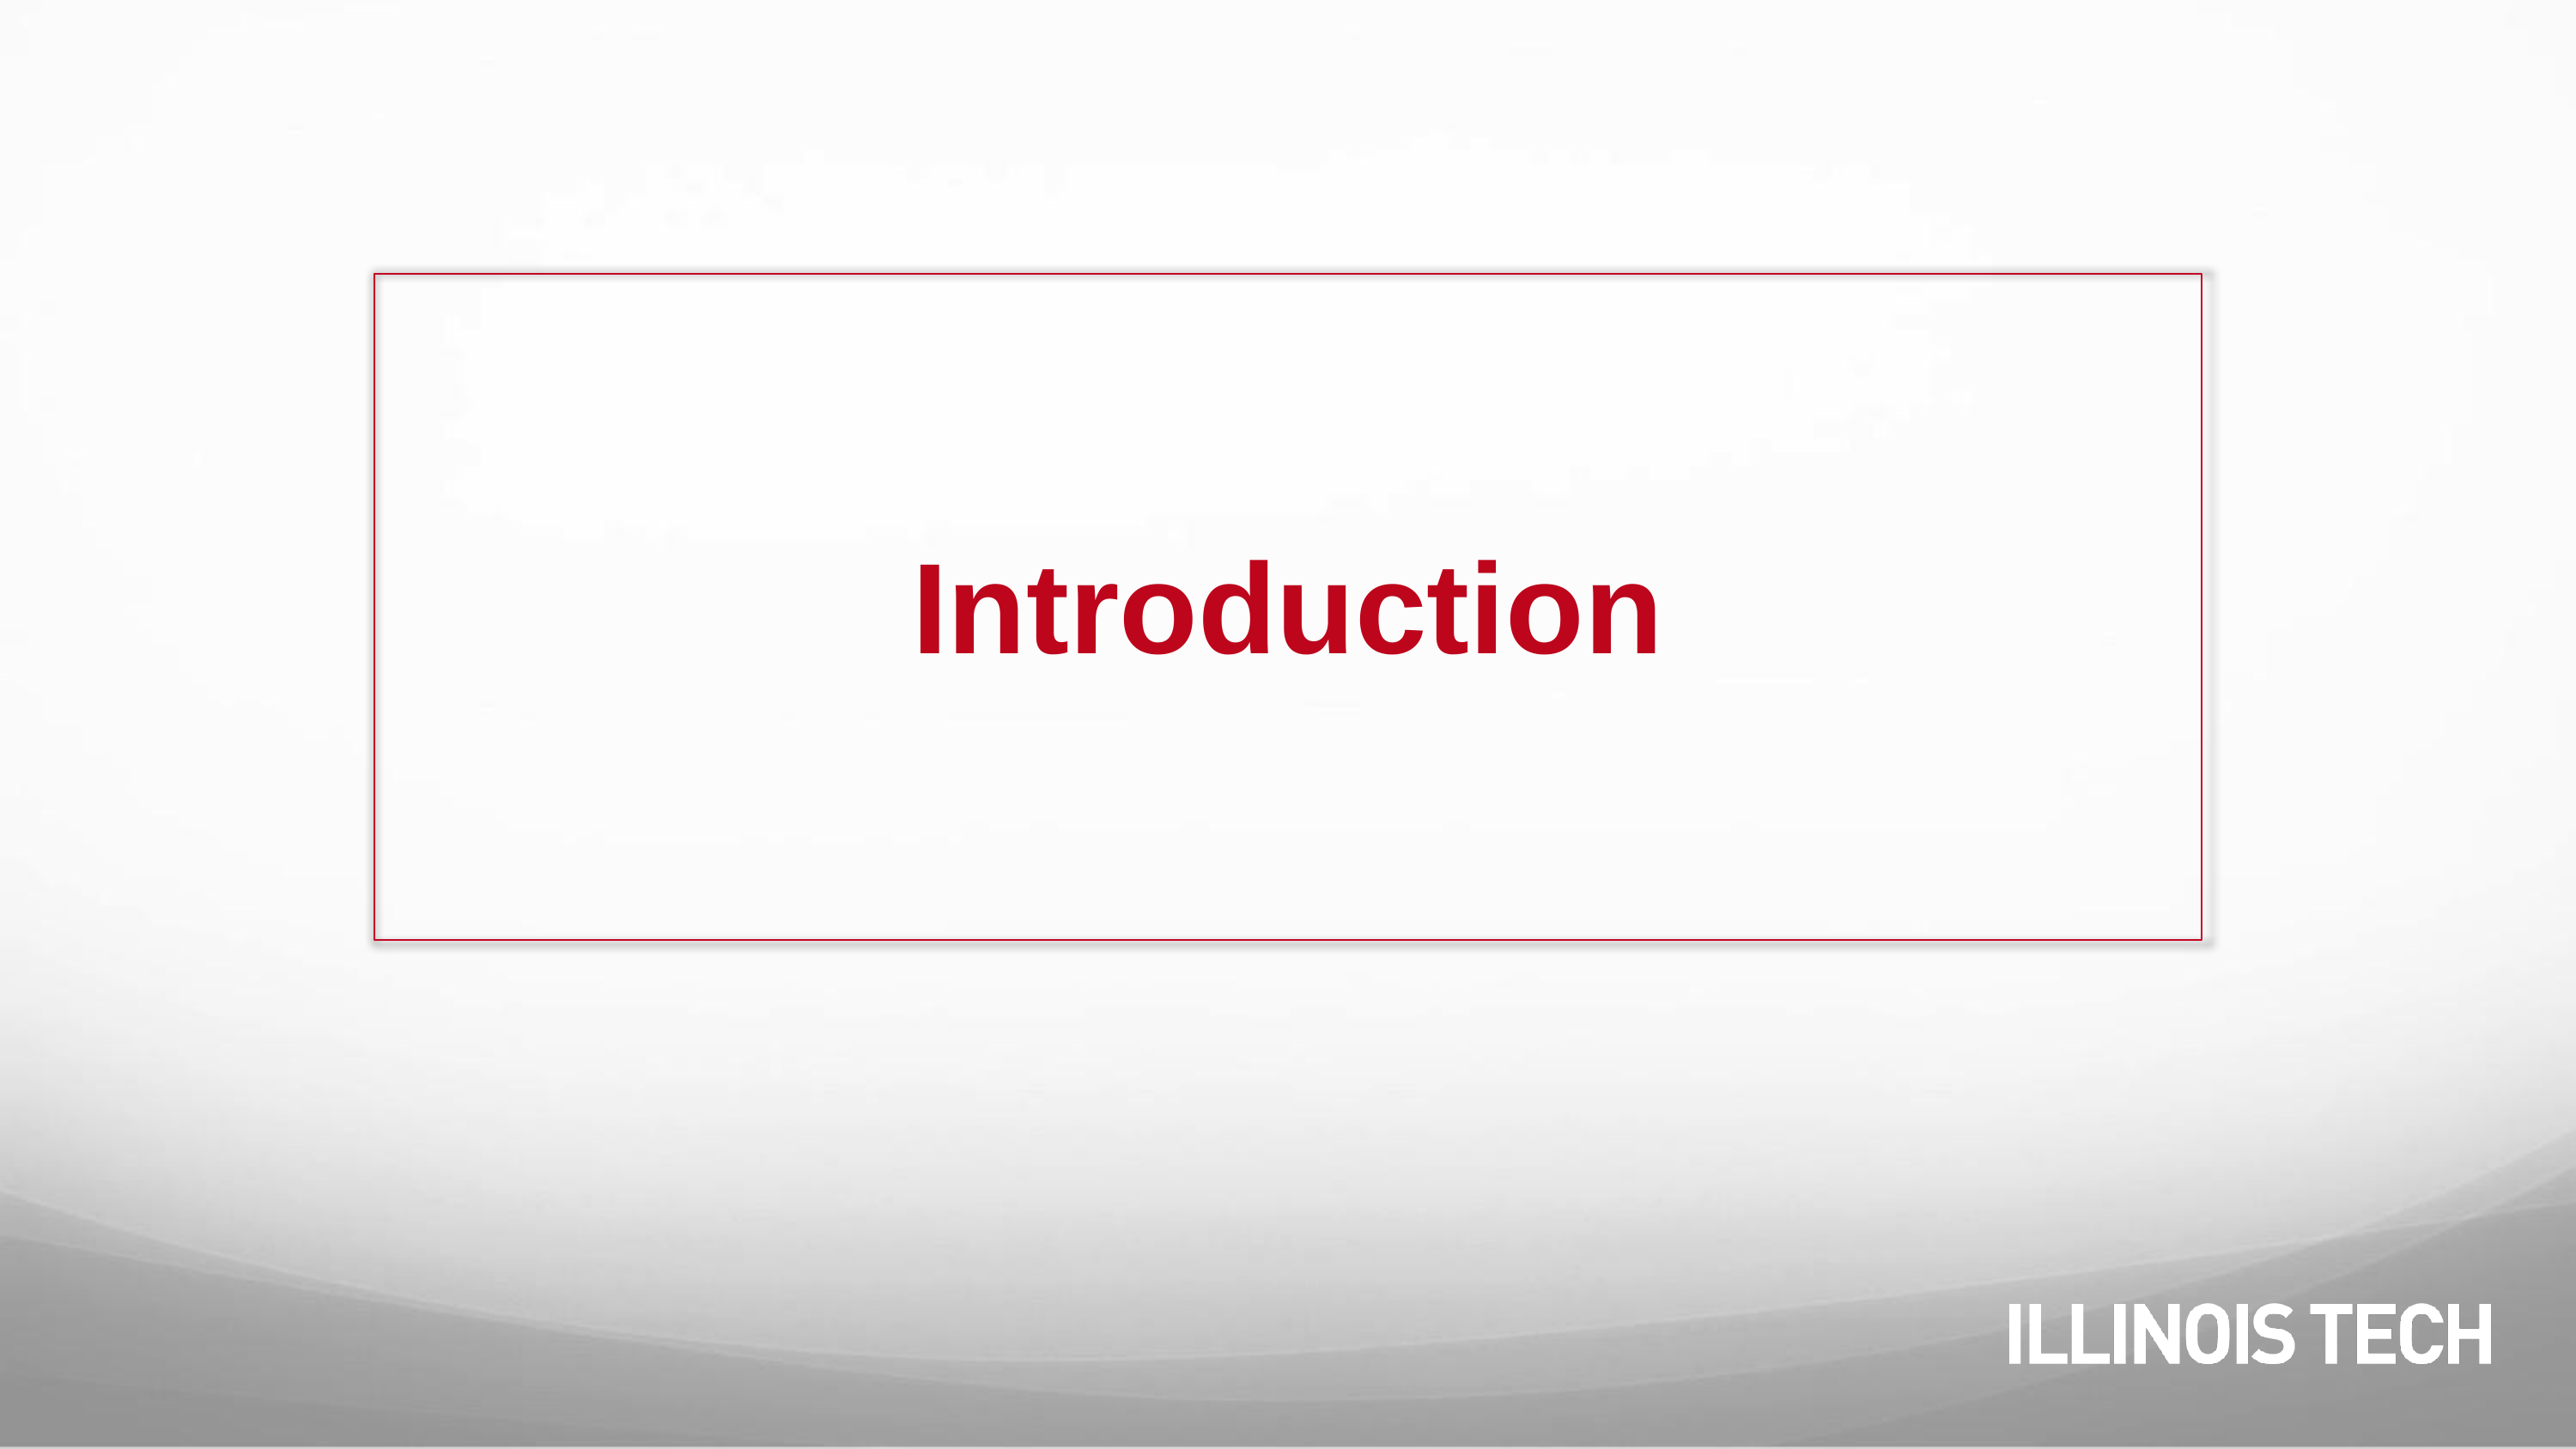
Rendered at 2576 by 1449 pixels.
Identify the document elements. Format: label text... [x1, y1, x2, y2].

title Introduction [373, 322, 2203, 687]
picture [0, 0, 2576, 1449]
